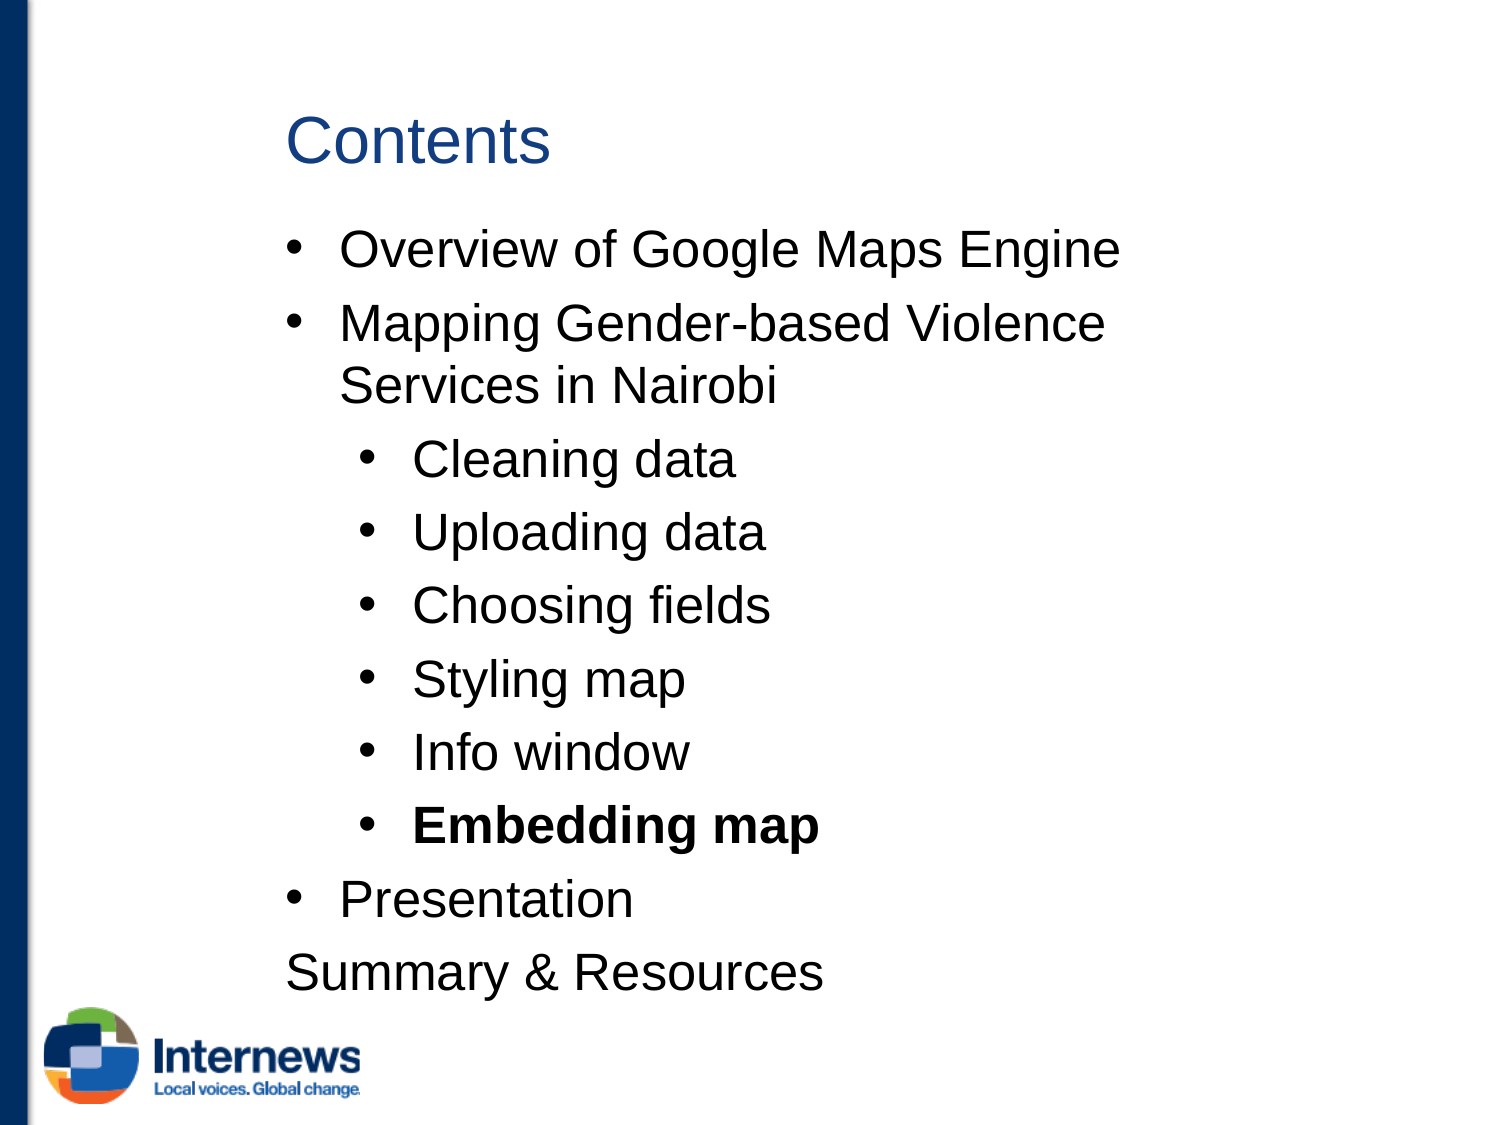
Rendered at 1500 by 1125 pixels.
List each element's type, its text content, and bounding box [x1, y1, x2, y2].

list Overview of Google Maps Engine Mapping Gender-based Violence Services in Nairobi Cleaning data Uploading data Choosing fields Styling map Info window Embedding map Presentation Summary & Resources [270, 207, 1270, 1012]
picture [0, 0, 44, 1125]
title Contents [270, 42, 1397, 231]
